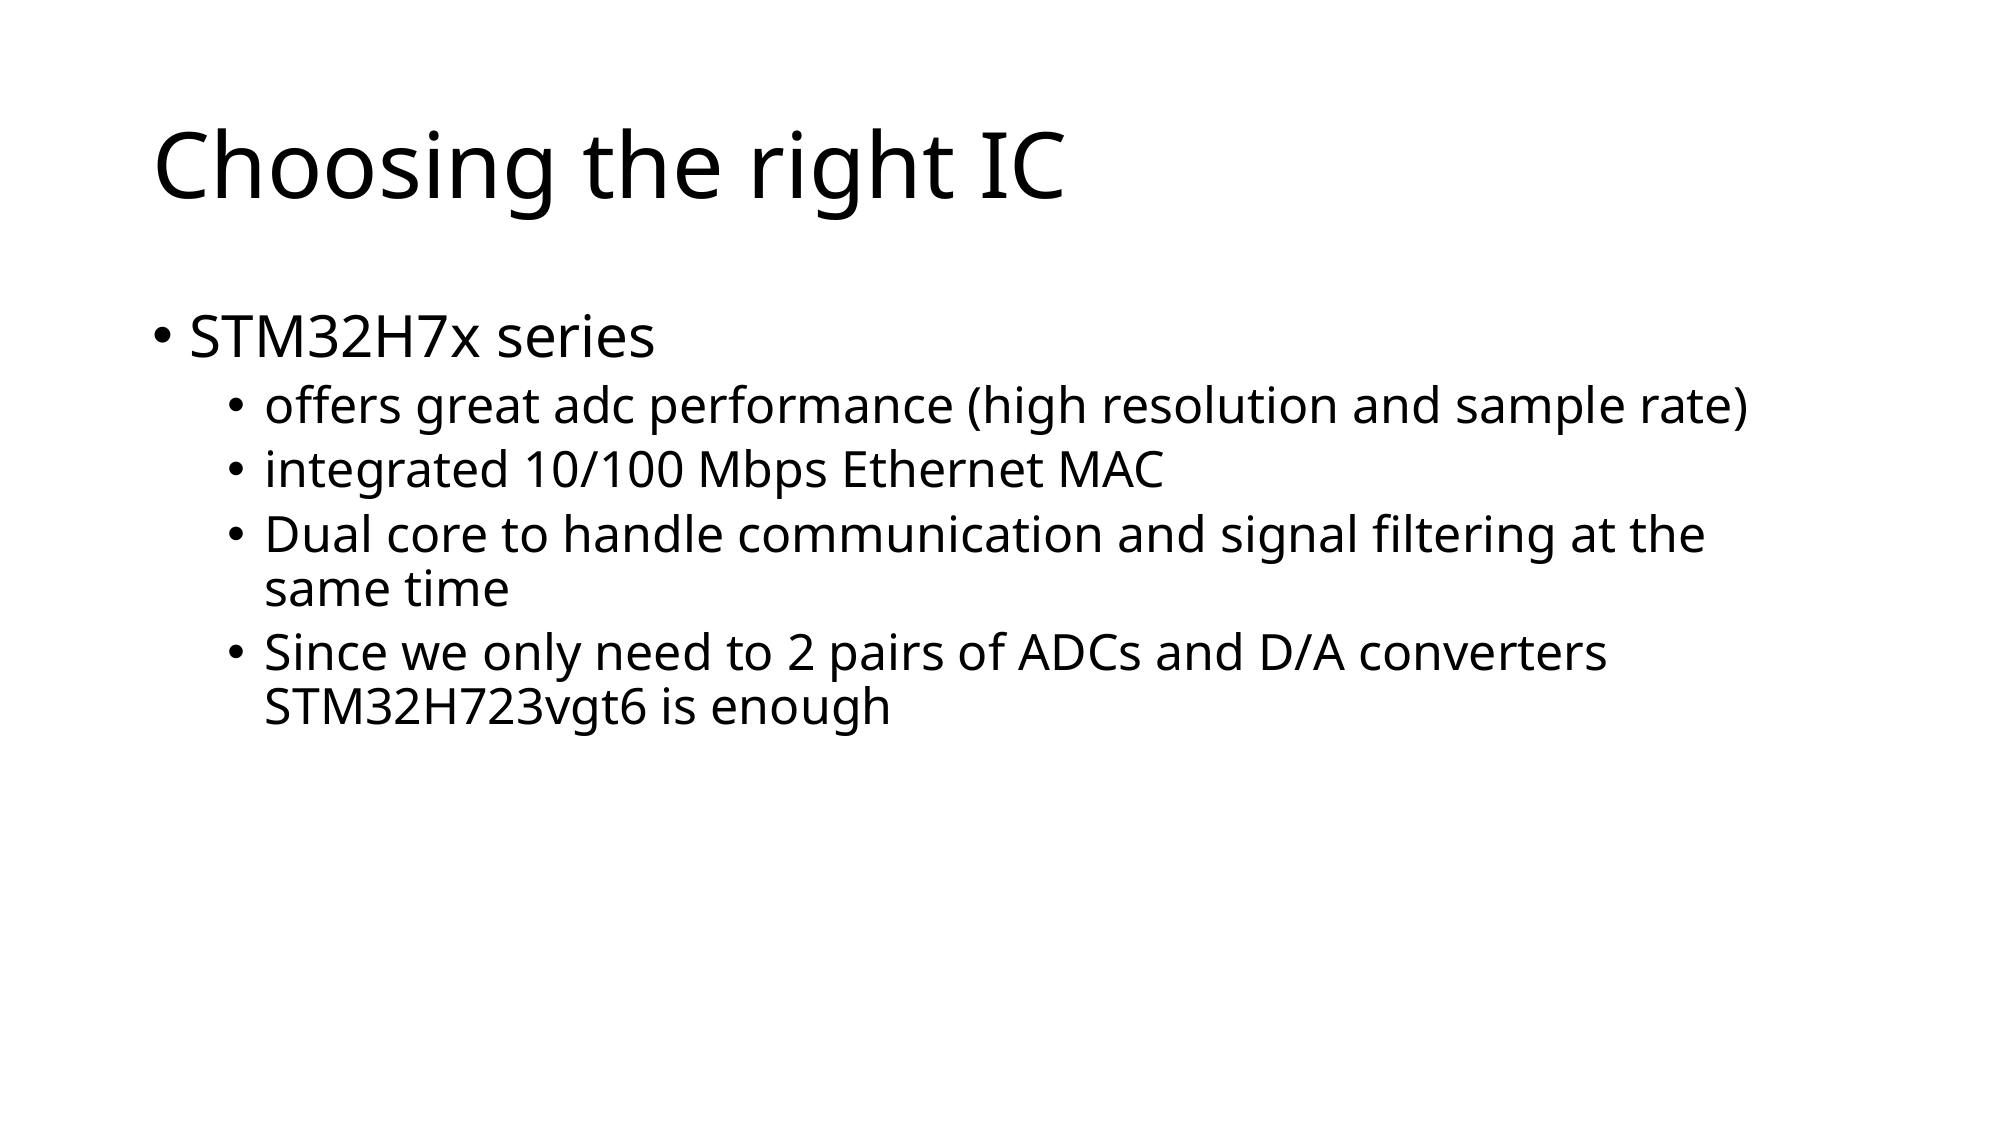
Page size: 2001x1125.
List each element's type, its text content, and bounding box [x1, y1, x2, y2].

title Choosing the right IC [137, 59, 1863, 278]
list STM32H7x series offers great adc performance (high resolution and sample rate) integrated 10/100 Mbps Ethernet MAC Dual core to handle communication and signal filtering at the same time Since we only need to 2 pairs of ADCs and D/A converters STM32H723vgt6 is enough [137, 299, 1863, 1014]
